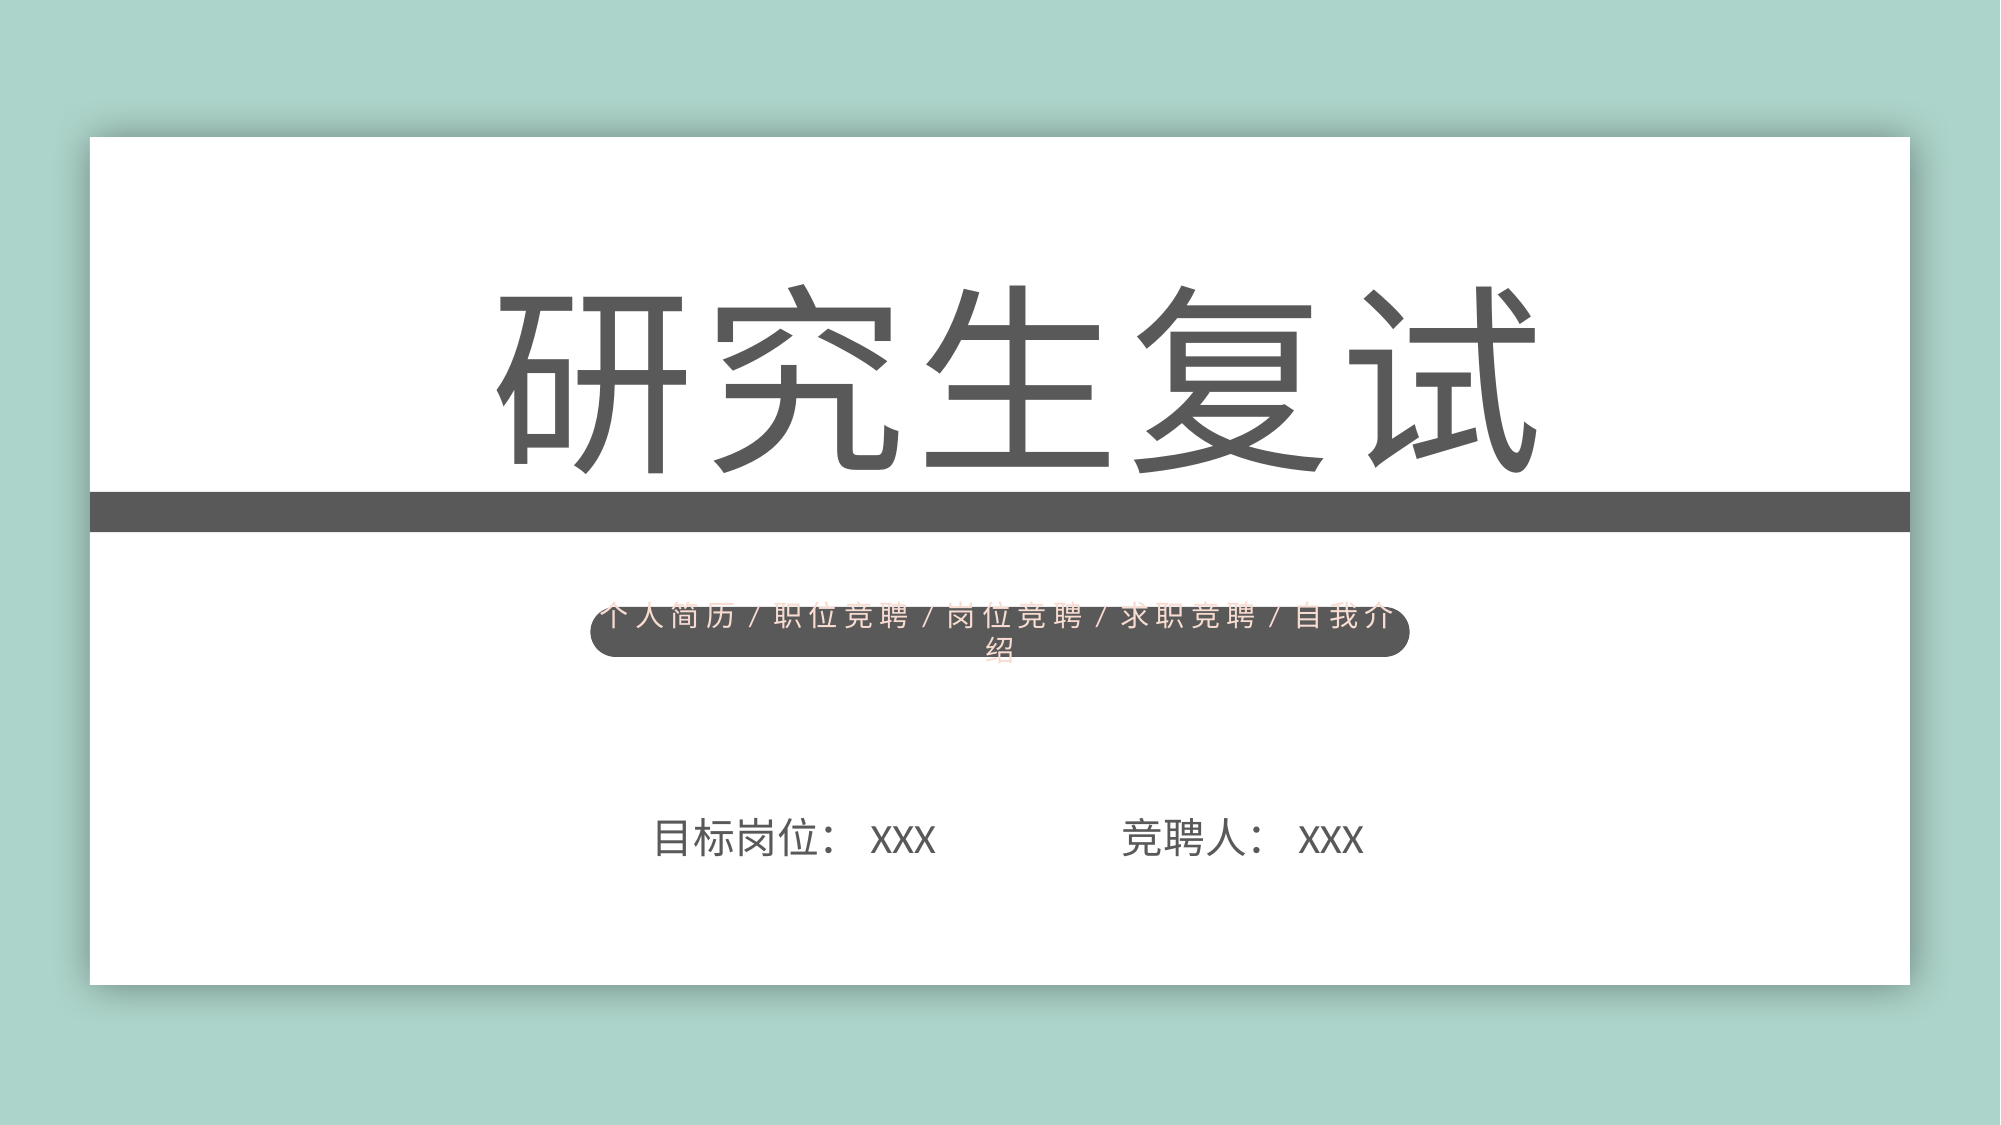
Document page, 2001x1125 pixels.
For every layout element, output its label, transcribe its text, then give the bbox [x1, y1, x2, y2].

text_box 目标岗位：XXX [550, 803, 1037, 869]
text_box [88, 490, 1912, 534]
text_box [88, 135, 1912, 490]
text_box 竞聘人：XXX [1058, 803, 1427, 869]
text_box 研究生复试 [409, 246, 1626, 490]
text_box 个人简历/职位竞聘/岗位竞聘/求职竞聘/自我介绍 [590, 606, 1410, 657]
text_box [88, 534, 1912, 987]
